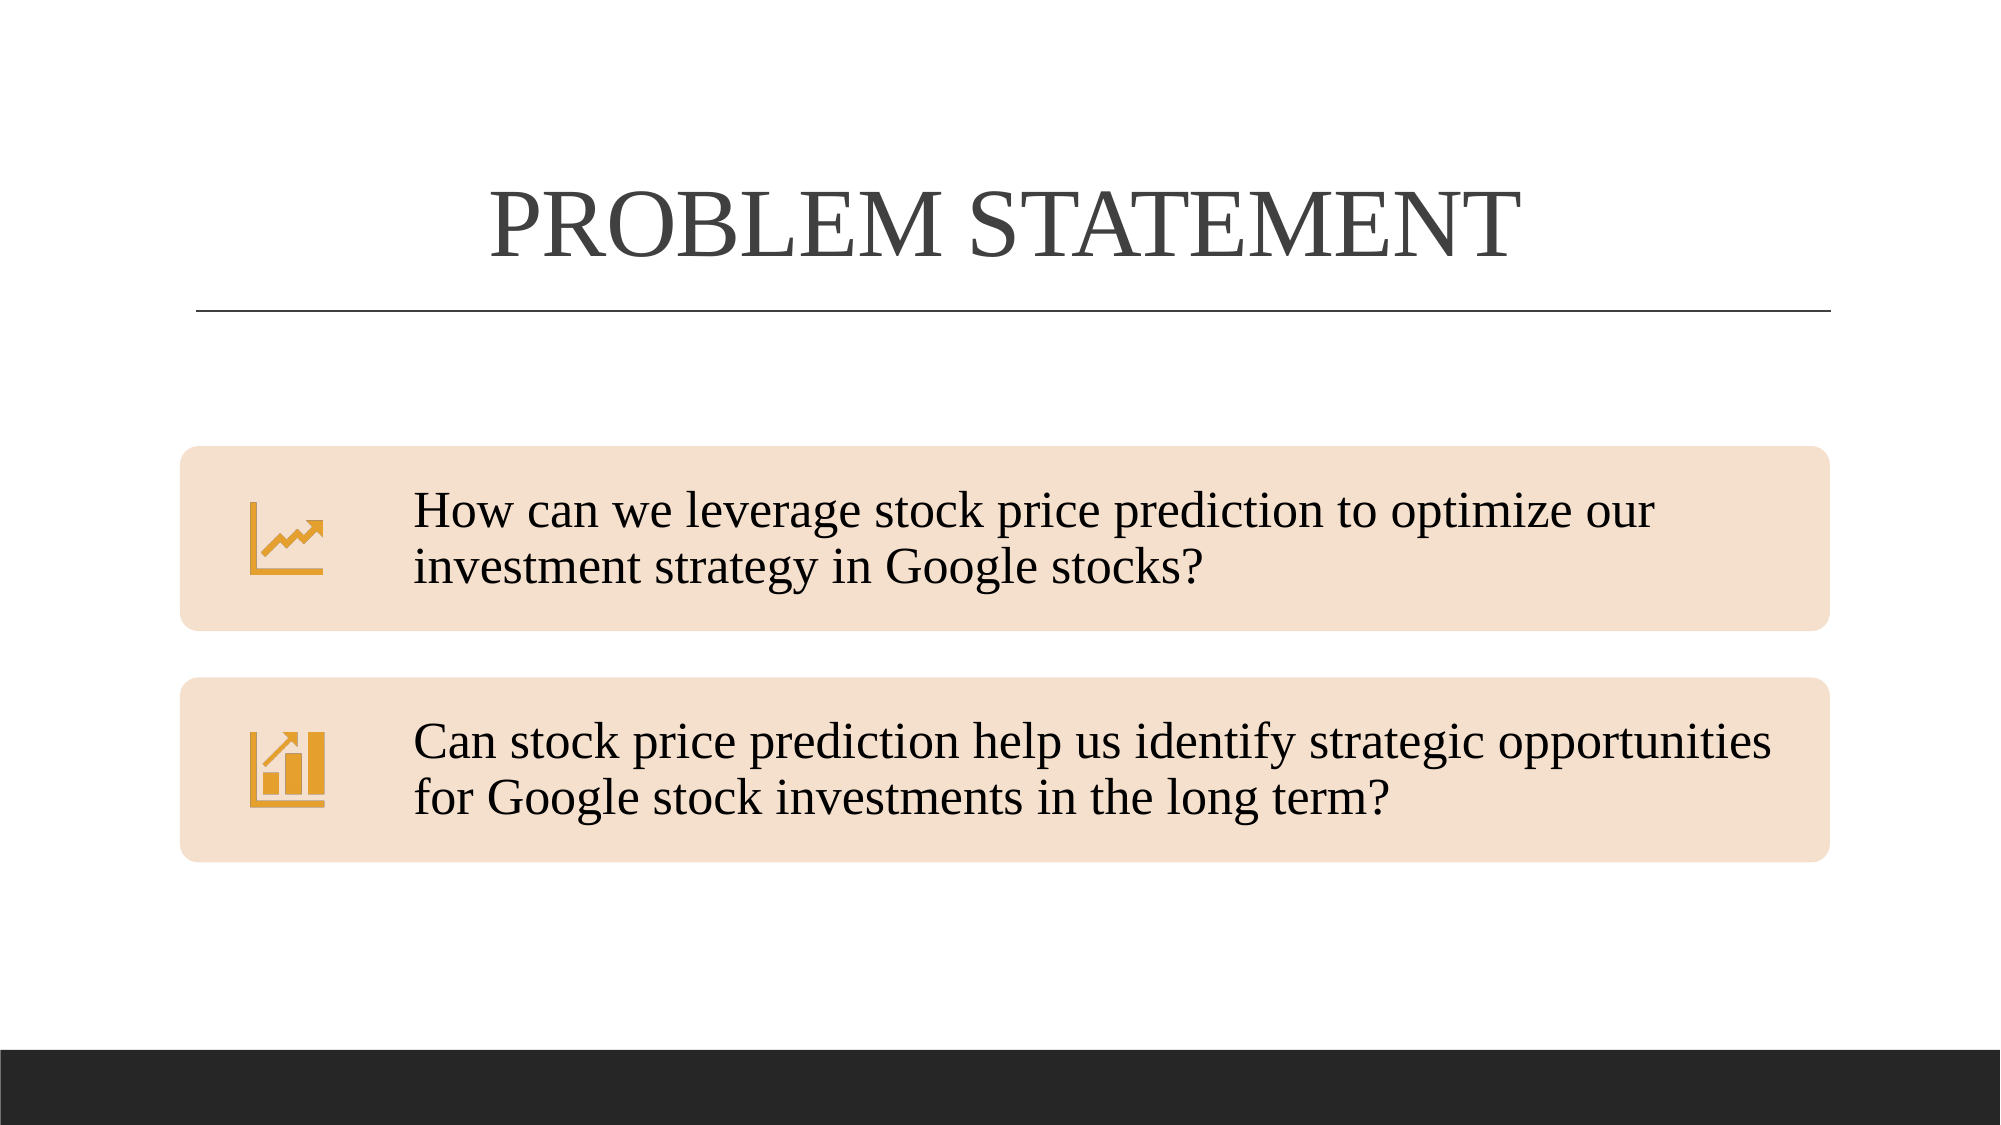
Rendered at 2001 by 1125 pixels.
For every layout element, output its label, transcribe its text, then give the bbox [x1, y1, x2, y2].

title PROBLEM STATEMENT [180, 47, 1830, 285]
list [179, 345, 1831, 964]
